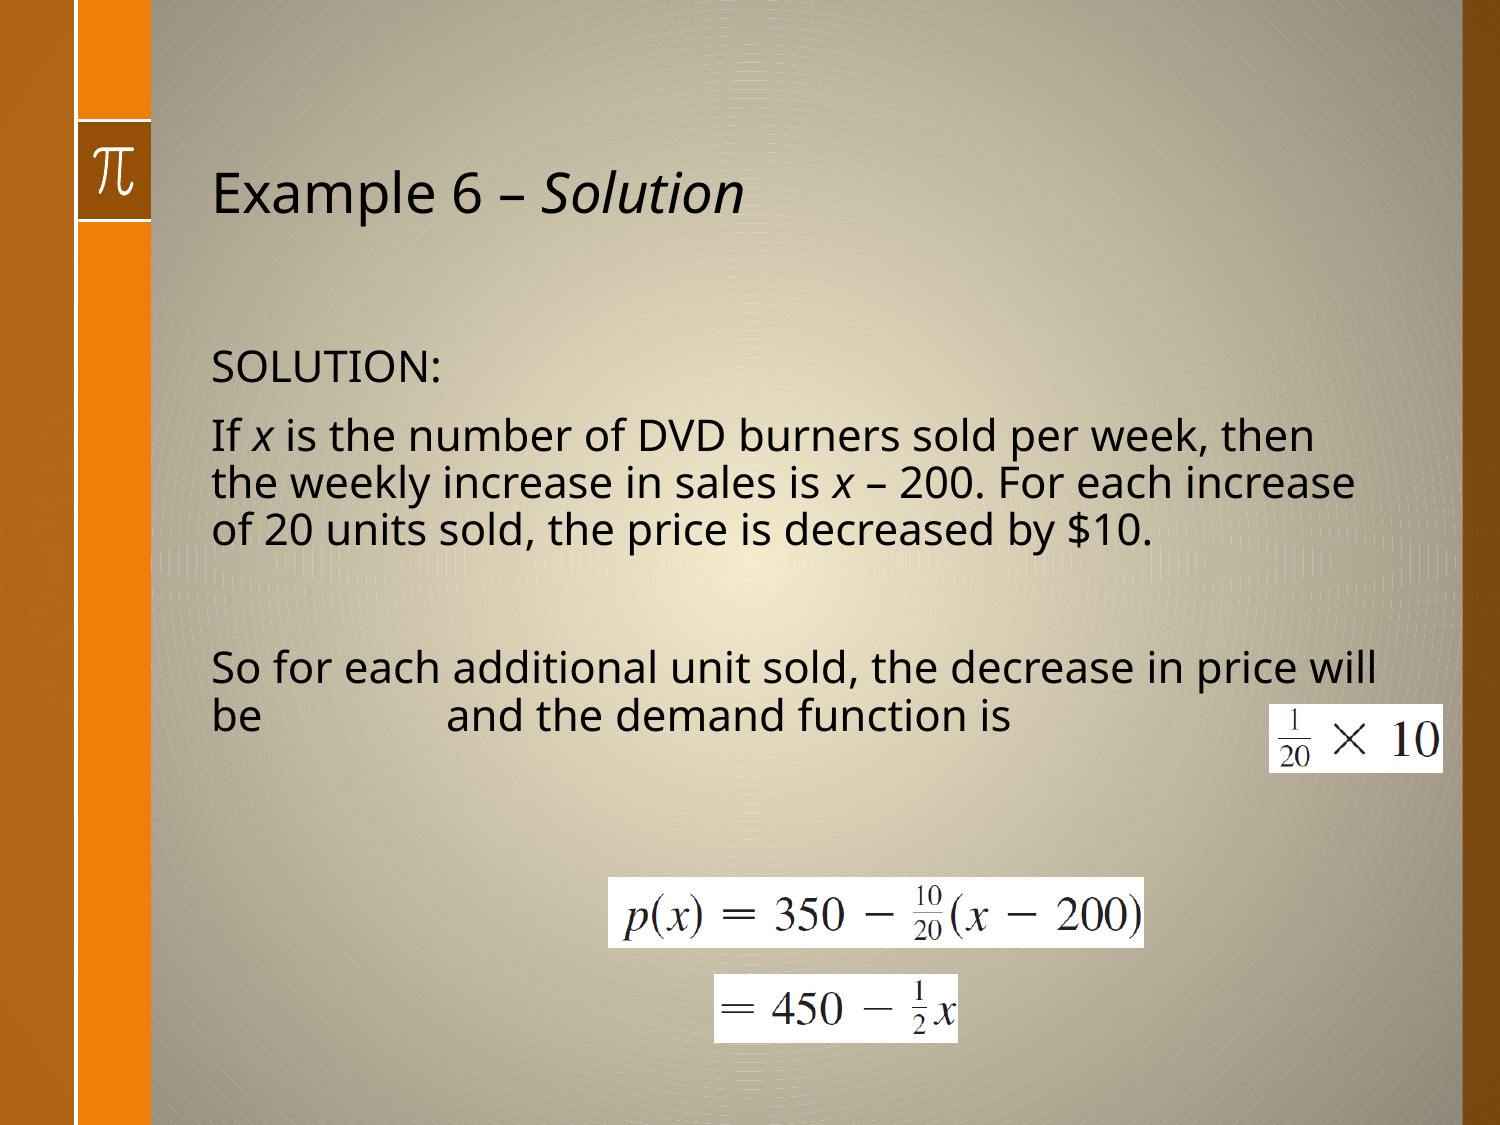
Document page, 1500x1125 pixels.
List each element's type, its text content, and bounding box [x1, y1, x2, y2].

picture [608, 877, 1144, 948]
title Example 6 – Solution [196, 29, 1400, 233]
list SOLUTION: If x is the number of DVD burners sold per week, then the weekly increase in sales is x – 200. For each increase of 20 units sold, the price is decreased by $10. So for each additional unit sold, the decrease in price will be and the demand function is [196, 262, 1400, 1013]
picture [1269, 704, 1443, 773]
picture [714, 974, 958, 1043]
